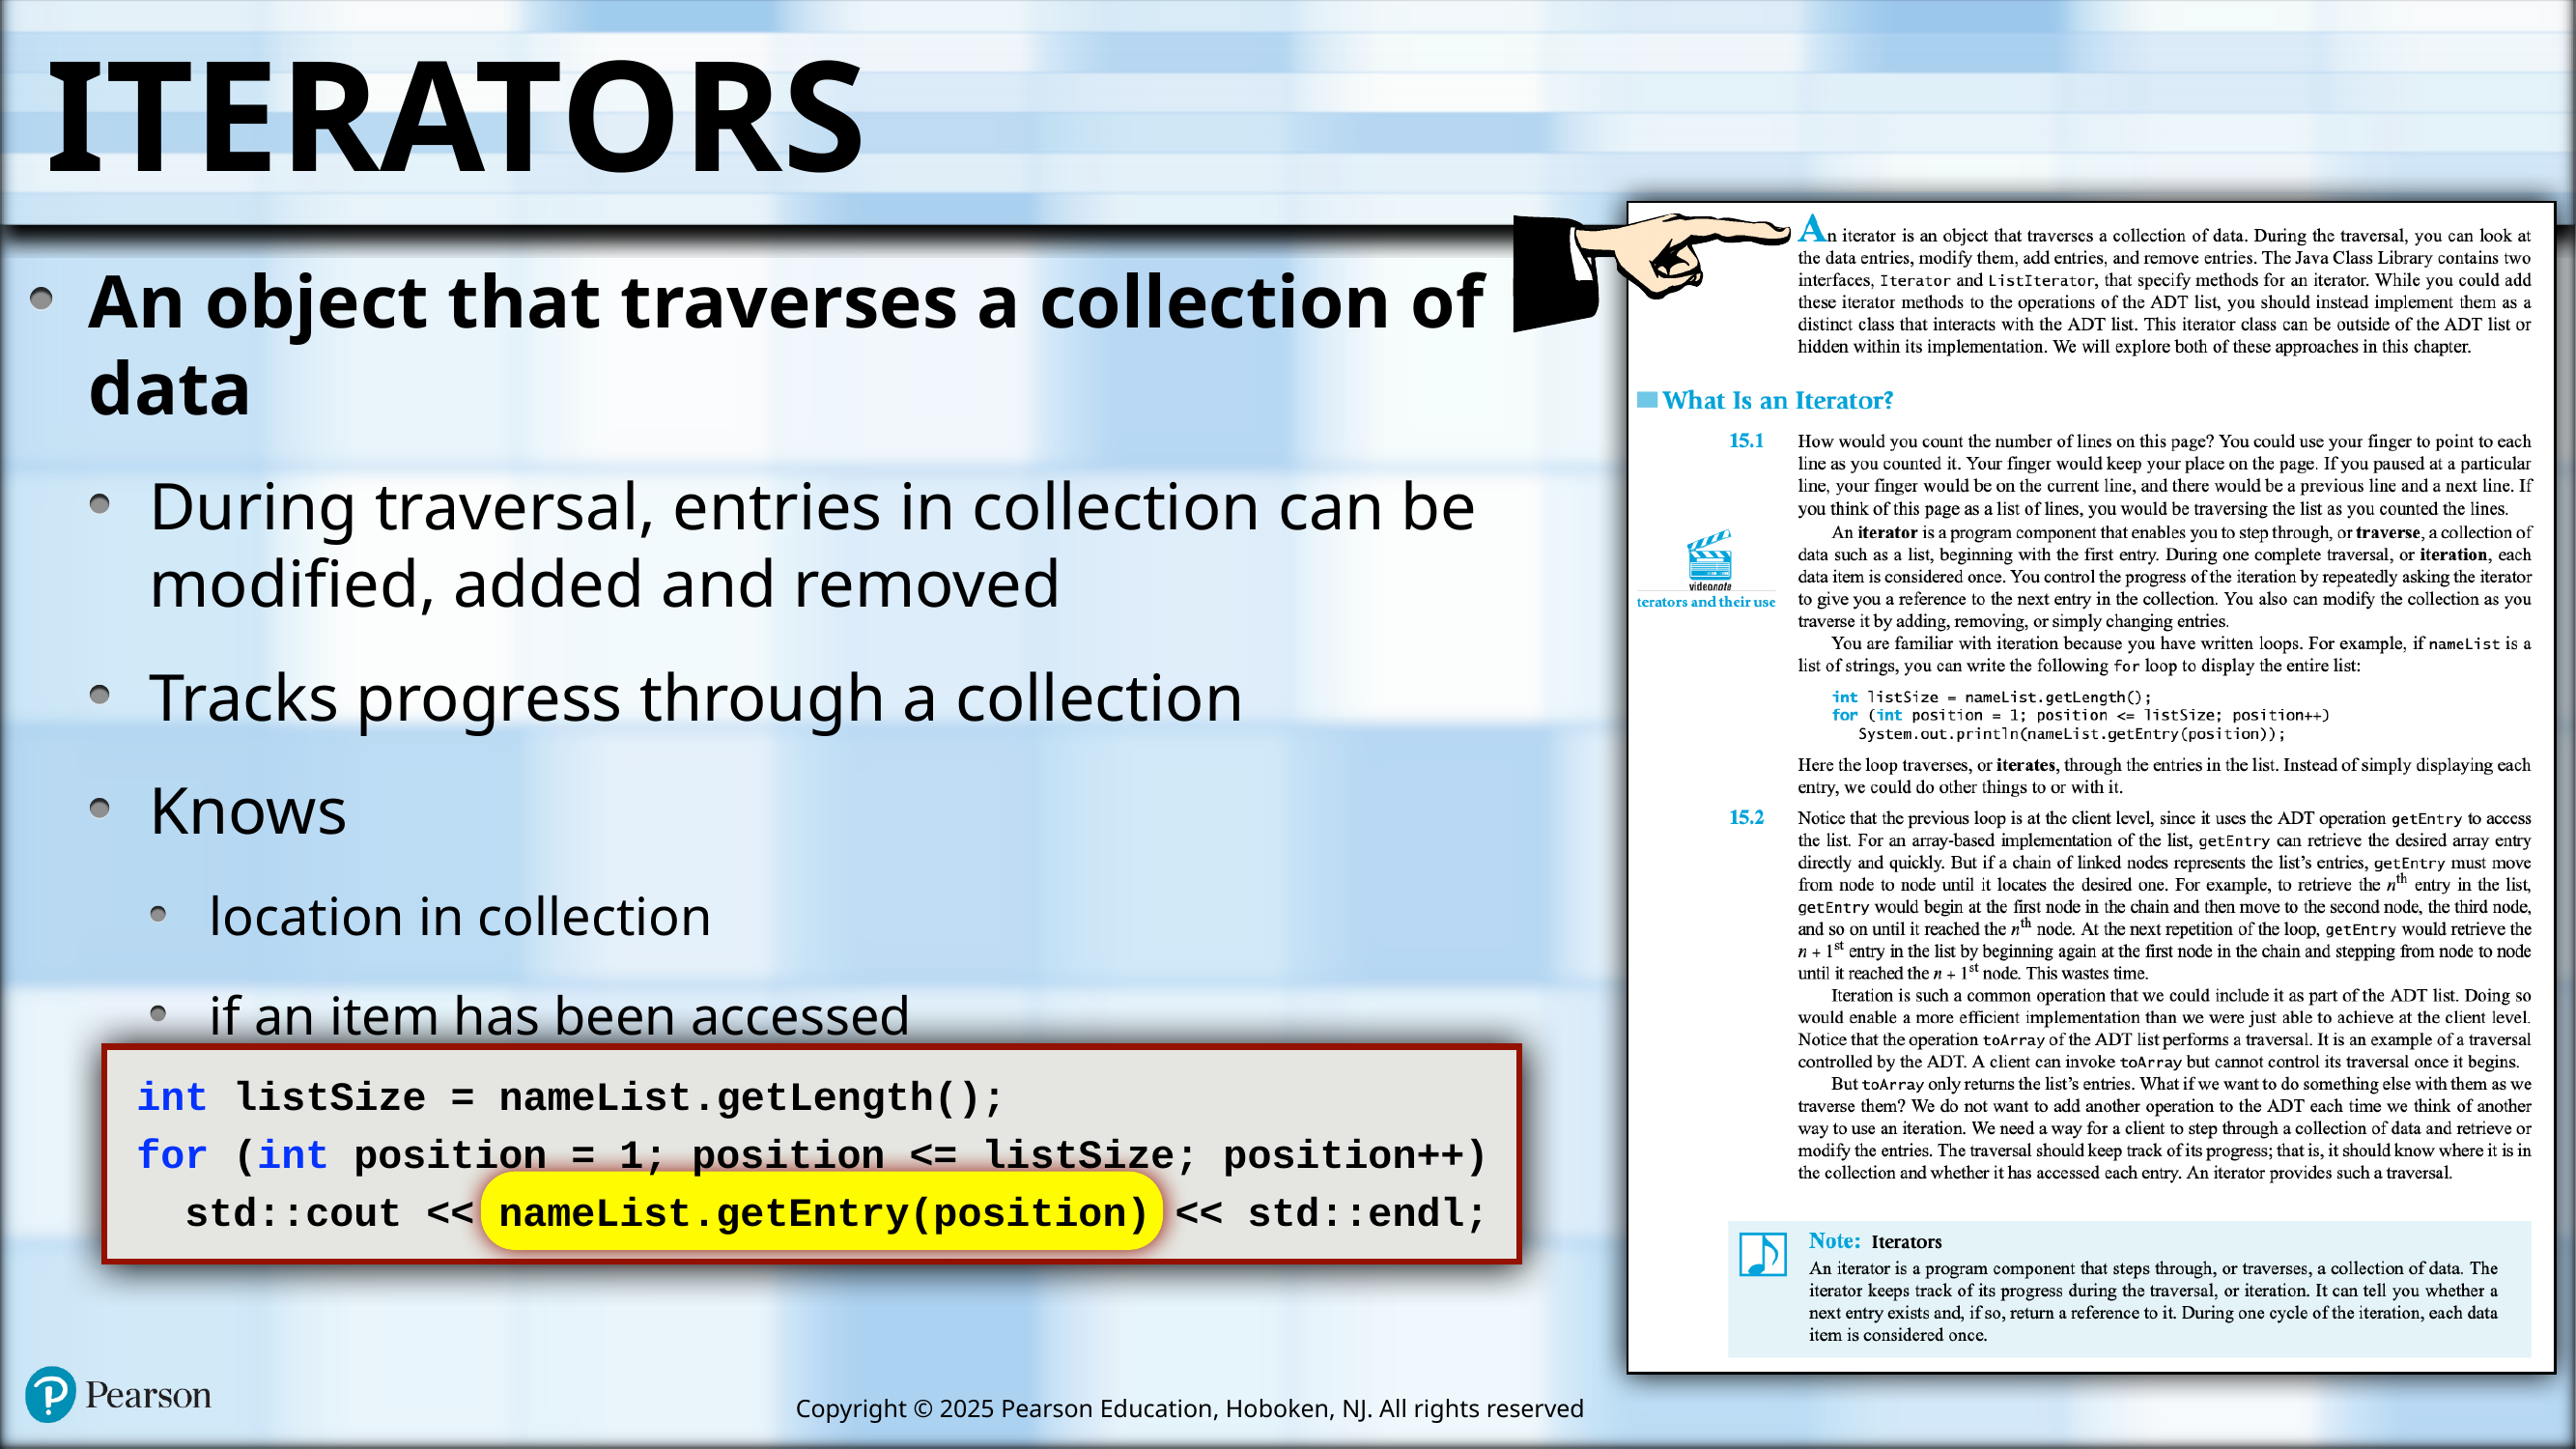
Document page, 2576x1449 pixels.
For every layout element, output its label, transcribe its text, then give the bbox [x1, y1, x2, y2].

list An object that traverses a collection of data During traversal, entries in collection can be modified, added and removed Tracks progress through a collection Knows location in collection if an item has been accessed [19, 246, 1514, 1075]
picture [0, 0, 2576, 1449]
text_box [1627, 197, 2556, 1374]
title Iterators [38, 0, 2319, 222]
text_box [104, 1046, 1519, 1263]
text_box int listSize = nameList.getLength(); for (int position = 1; position <= listSize; position++) std::cout << nameList.getEntry(position) << std::endl; [124, 1057, 1503, 1247]
